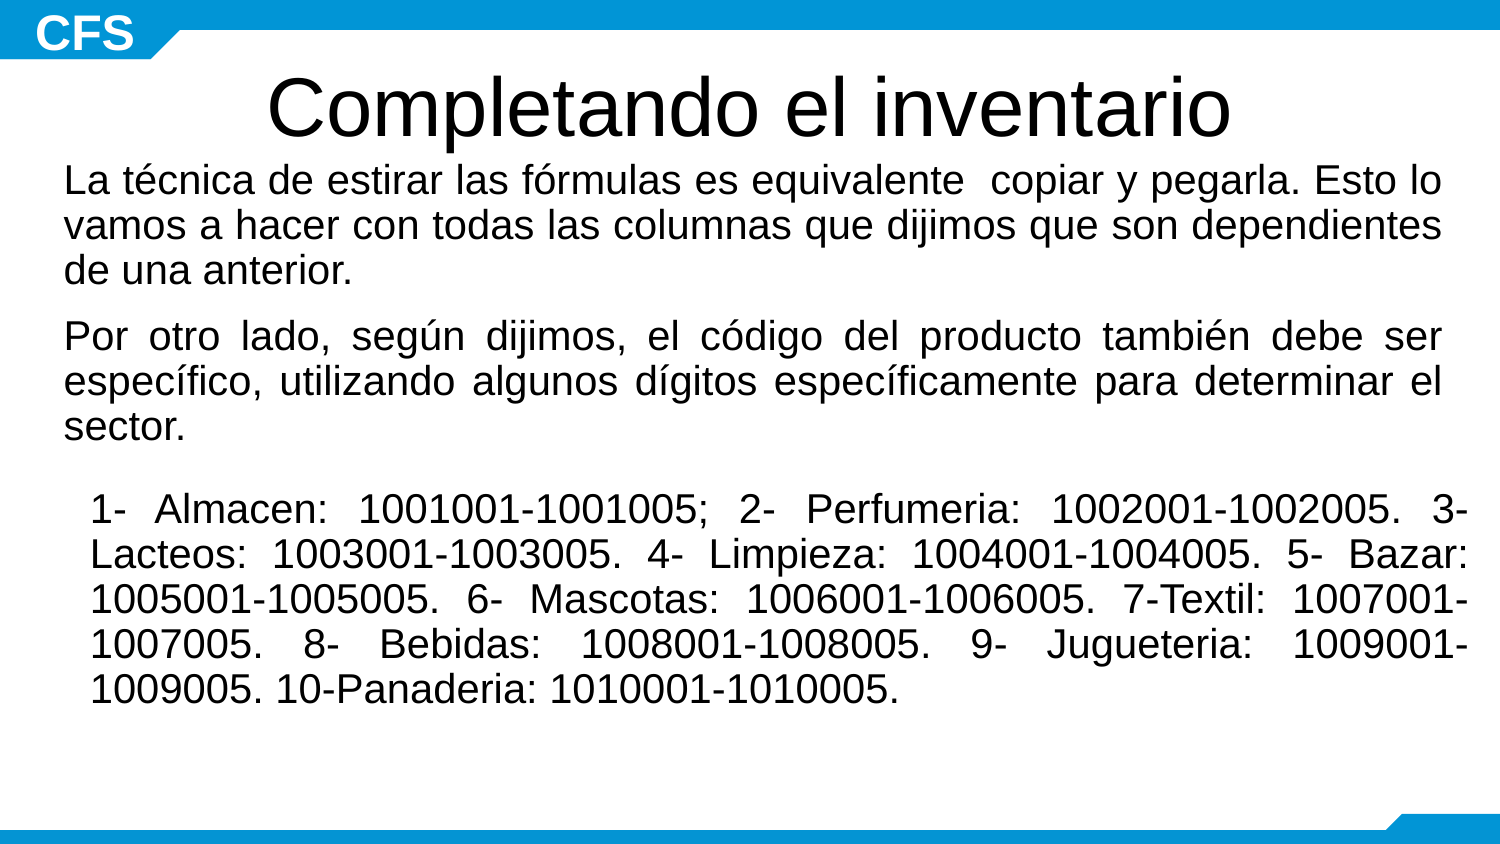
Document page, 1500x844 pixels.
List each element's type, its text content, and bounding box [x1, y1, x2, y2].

list La técnica de estirar las fórmulas es equivalente copiar y pegarla. Esto lo vamos a hacer con todas las columnas que dijimos que son dependientes de una anterior. Por otro lado, según dijimos, el código del producto también debe ser específico, utilizando algunos dígitos específicamente para determinar el sector. [48, 150, 1459, 289]
title Completando el inventario [103, 33, 1397, 150]
list 1- Almacen: 1001001-1001005; 2- Perfumeria: 1002001-1002005. 3- Lacteos: 1003001-1003005. 4- Limpieza: 1004001-1004005. 5- Bazar: 1005001-1005005. 6- Mascotas: 1006001-1006005. 7-Textil: 1007001-1007005. 8- Bebidas: 1008001-1008005. 9- Jugueteria: 1009001-1009005. 10-Panaderia: 1010001-1010005. [74, 480, 1485, 784]
